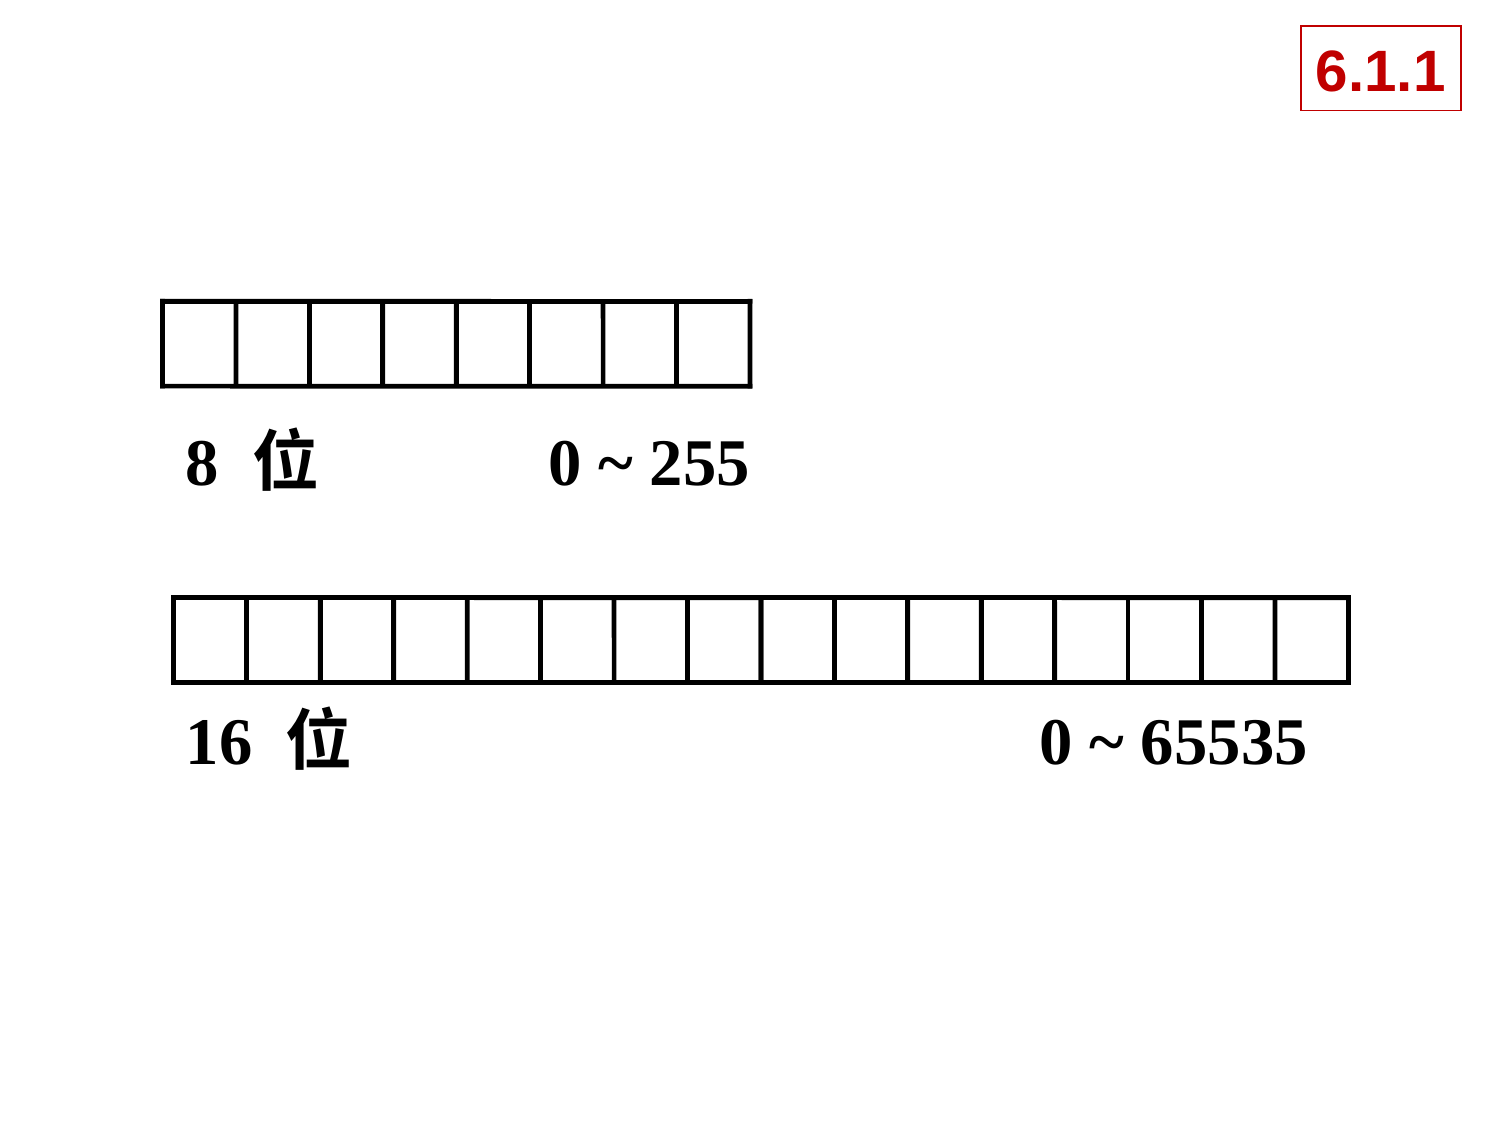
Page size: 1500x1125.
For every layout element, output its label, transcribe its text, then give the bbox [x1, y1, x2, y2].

text_box 6.1.1 [1301, 25, 1461, 111]
text_box 8 位 0 ~ 255 [171, 411, 774, 506]
text_box 16 位 0 ~ 65535 [171, 690, 1376, 786]
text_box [173, 597, 1349, 683]
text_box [162, 300, 751, 387]
